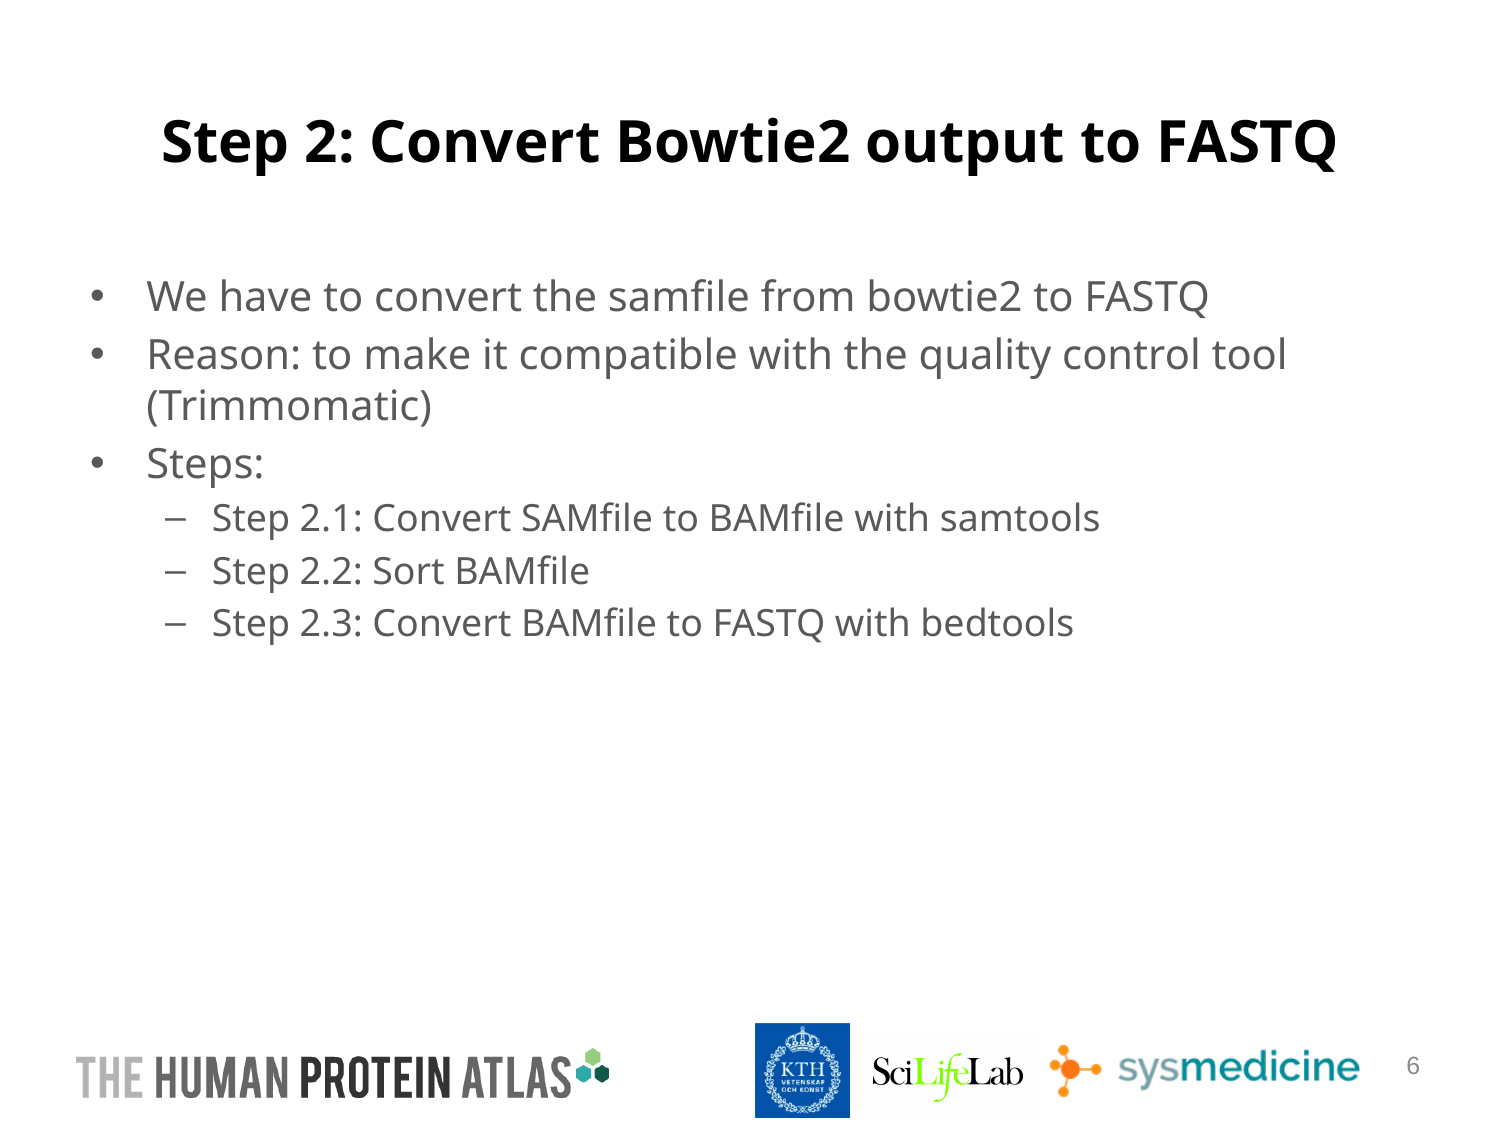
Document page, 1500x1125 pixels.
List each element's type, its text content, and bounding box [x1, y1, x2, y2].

slide_number 6 [1085, 1034, 1436, 1094]
list We have to convert the samfile from bowtie2 to FASTQ Reason: to make it compatible with the quality control tool (Trimmomatic) Steps: Step 2.1: Convert SAMfile to BAMfile with samtools Step 2.2: Sort BAMfile Step 2.3: Convert BAMfile to FASTQ with bedtools [75, 262, 1425, 1005]
picture [856, 1036, 1040, 1119]
picture [755, 1023, 850, 1118]
picture [1049, 1044, 1360, 1098]
picture [76, 1048, 609, 1098]
title Step 2: Convert Bowtie2 output to FASTQ [75, 45, 1425, 233]
